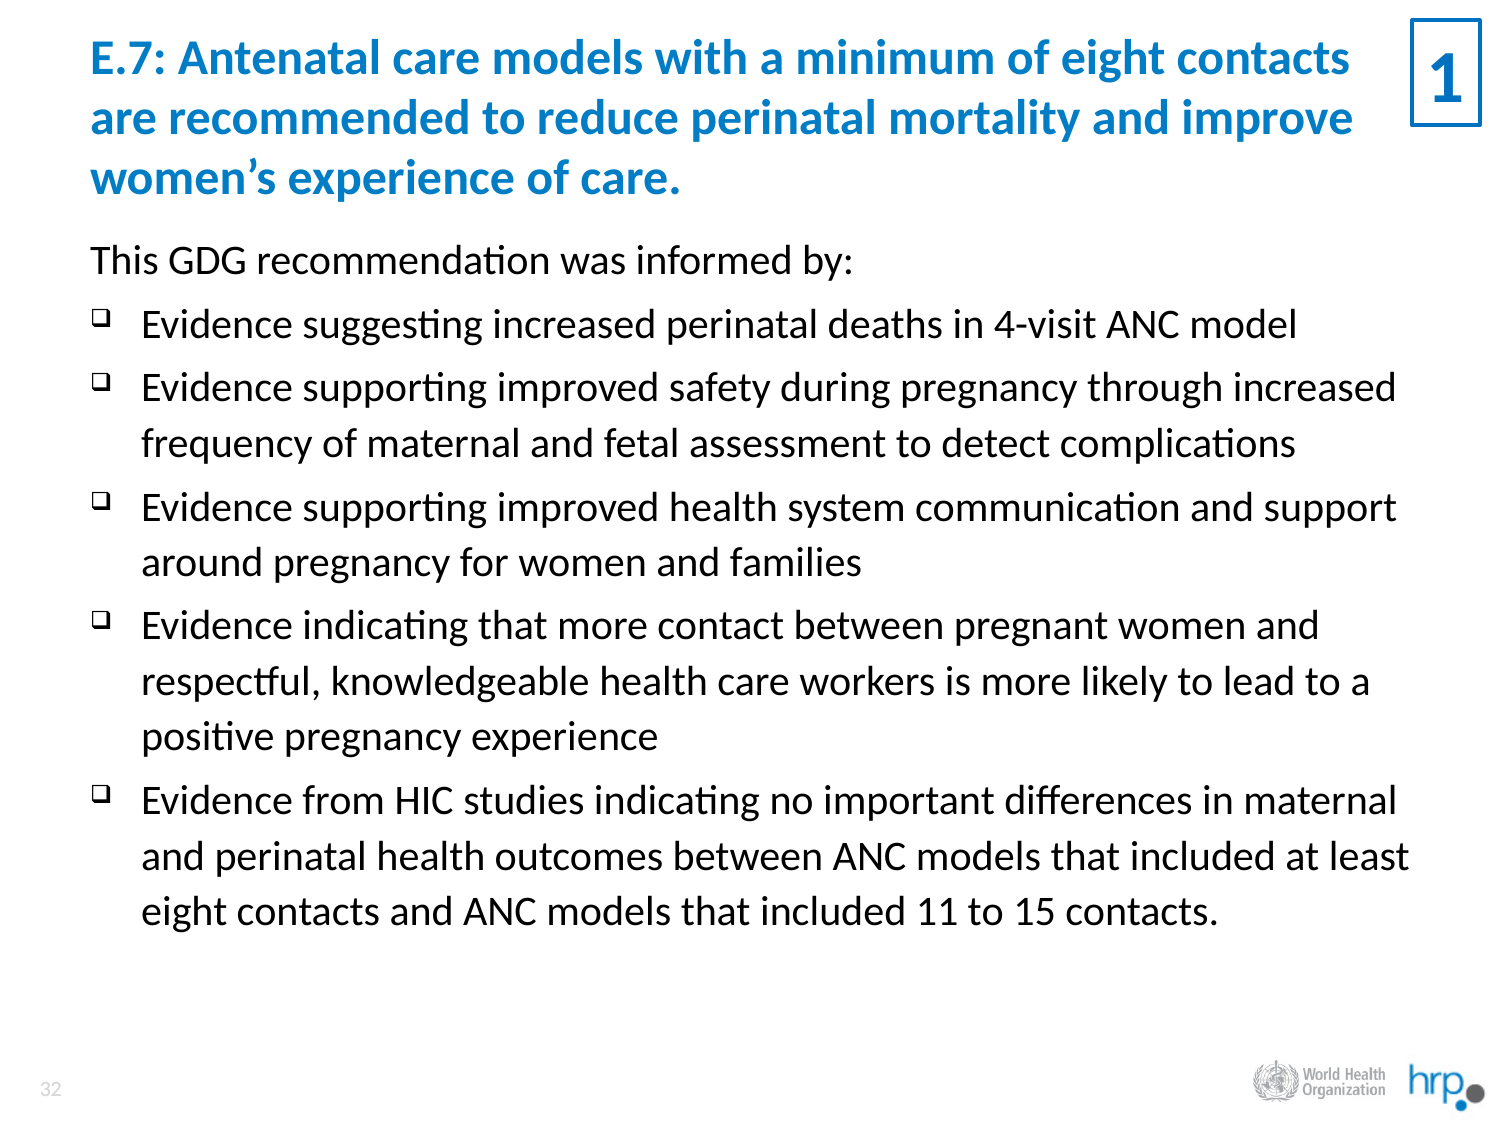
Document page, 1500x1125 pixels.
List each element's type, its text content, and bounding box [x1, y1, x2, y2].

text_box 1 [1411, 20, 1480, 126]
list This GDG recommendation was informed by: Evidence suggesting increased perinatal deaths in 4-visit ANC model Evidence supporting improved safety during pregnancy through increased frequency of maternal and fetal assessment to detect complications Evidence supporting improved health system communication and support around pregnancy for women and families Evidence indicating that more contact between pregnant women and respectful, knowledgeable health care workers is more likely to lead to a positive pregnancy experience Evidence from HIC studies indicating no important differences in maternal and perinatal health outcomes between ANC models that included at least eight contacts and ANC models that included 11 to 15 contacts. [75, 219, 1425, 1059]
picture [1407, 1043, 1486, 1122]
title E.7: Antenatal care models with a minimum of eight contacts are recommended to reduce perinatal mortality and improve women’s experience of care. [75, 45, 1425, 185]
picture [1253, 1060, 1385, 1102]
